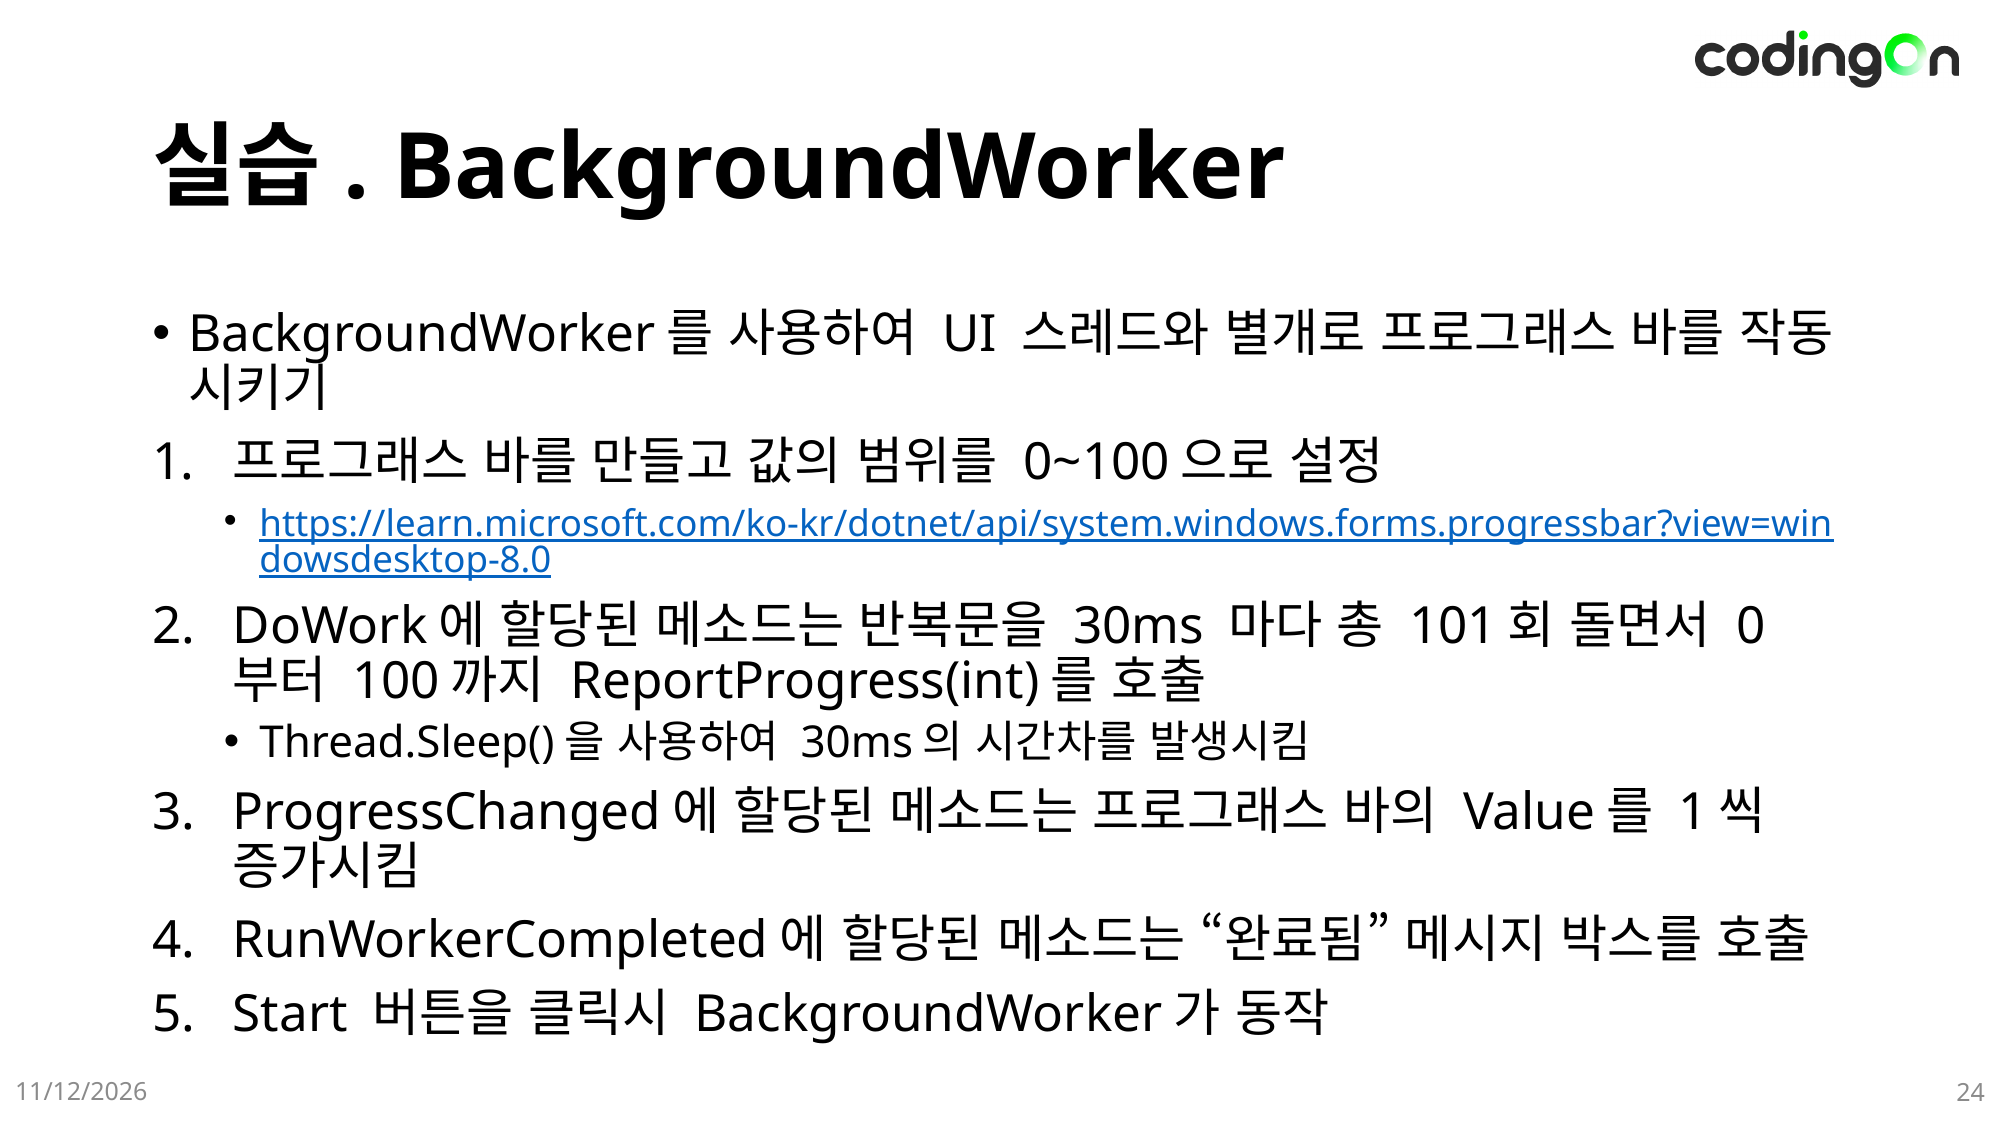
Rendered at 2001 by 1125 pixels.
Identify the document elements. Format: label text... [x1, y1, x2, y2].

slide_number 24 [1550, 1063, 2000, 1124]
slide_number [0, 1062, 450, 1123]
picture [1695, 30, 1959, 88]
title 실습. BackgroundWorker [137, 59, 1863, 278]
list BackgroundWorker를 사용하여 UI 스레드와 별개로 프로그래스 바를 작동 시키기 프로그래스 바를 만들고 값의 범위를 0~100으로 설정 https://learn.microsoft.com/ko-kr/dotnet/api/system.windows.forms.progressbar?view=windowsdesktop-8.0 DoWork에 할당된 메소드는 반복문을 30ms 마다 총 101회 돌면서 0 부터 100까지 ReportProgress(int)를 호출 Thread.Sleep()을 사용하여 30ms의 시간차를 발생시킴 ProgressChanged에 할당된 메소드는 프로그래스 바의 Value를 1씩 증가시킴 RunWorkerCompleted에 할당된 메소드는 “완료됨” 메시지 박스를 호출 Start 버튼을 클릭시 BackgroundWorker가 동작 [137, 299, 1863, 1030]
